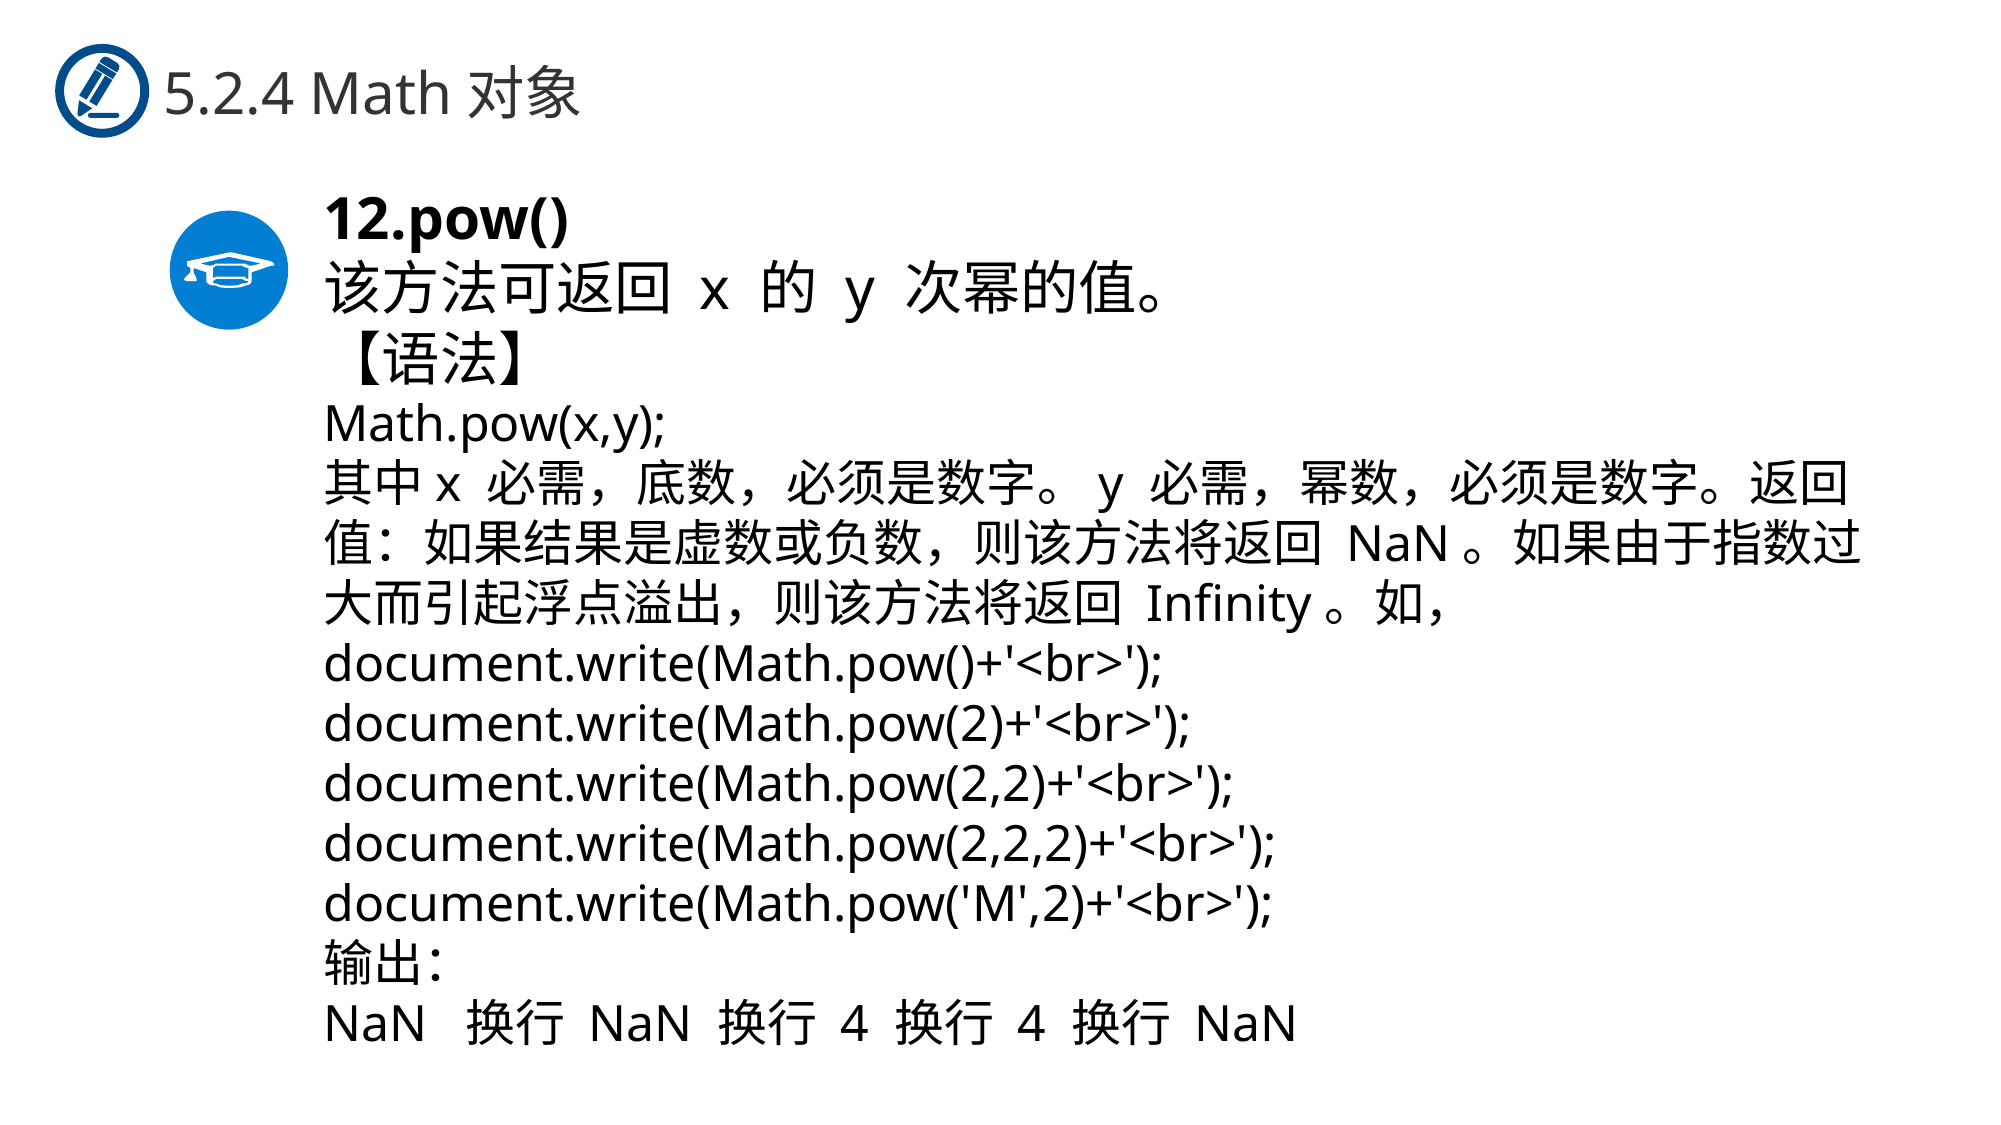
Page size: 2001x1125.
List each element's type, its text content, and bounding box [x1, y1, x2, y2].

text_box [55, 43, 150, 138]
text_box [169, 181, 1877, 1078]
text_box 5.2.4 Math对象 [143, 46, 603, 137]
